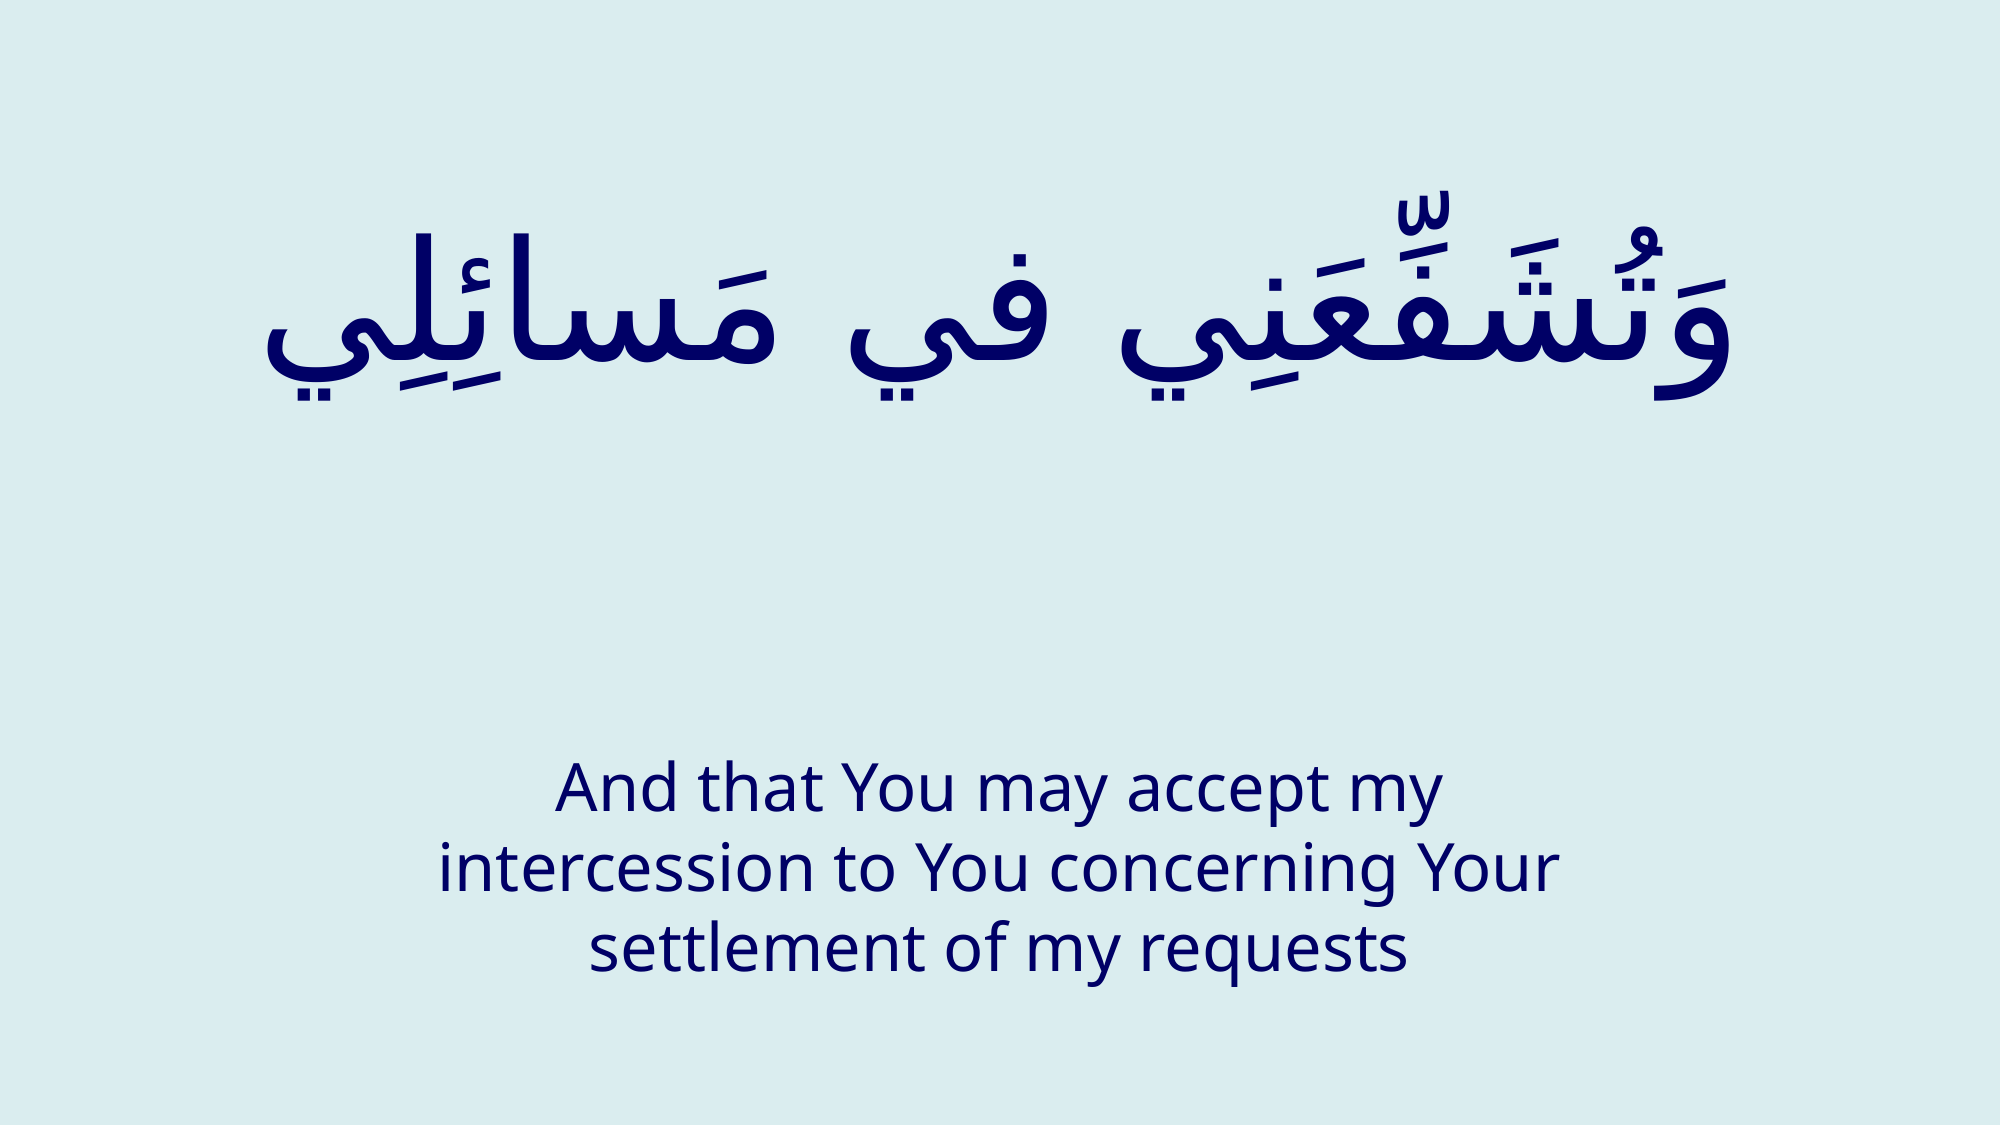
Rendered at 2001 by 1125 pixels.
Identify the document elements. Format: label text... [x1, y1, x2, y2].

title وَتُشَفِّعَنِي في مَسائِلِي [0, 200, 2000, 388]
list And that You may accept my intercession to You concerning Your settlement of my requests [356, 737, 1644, 1050]
